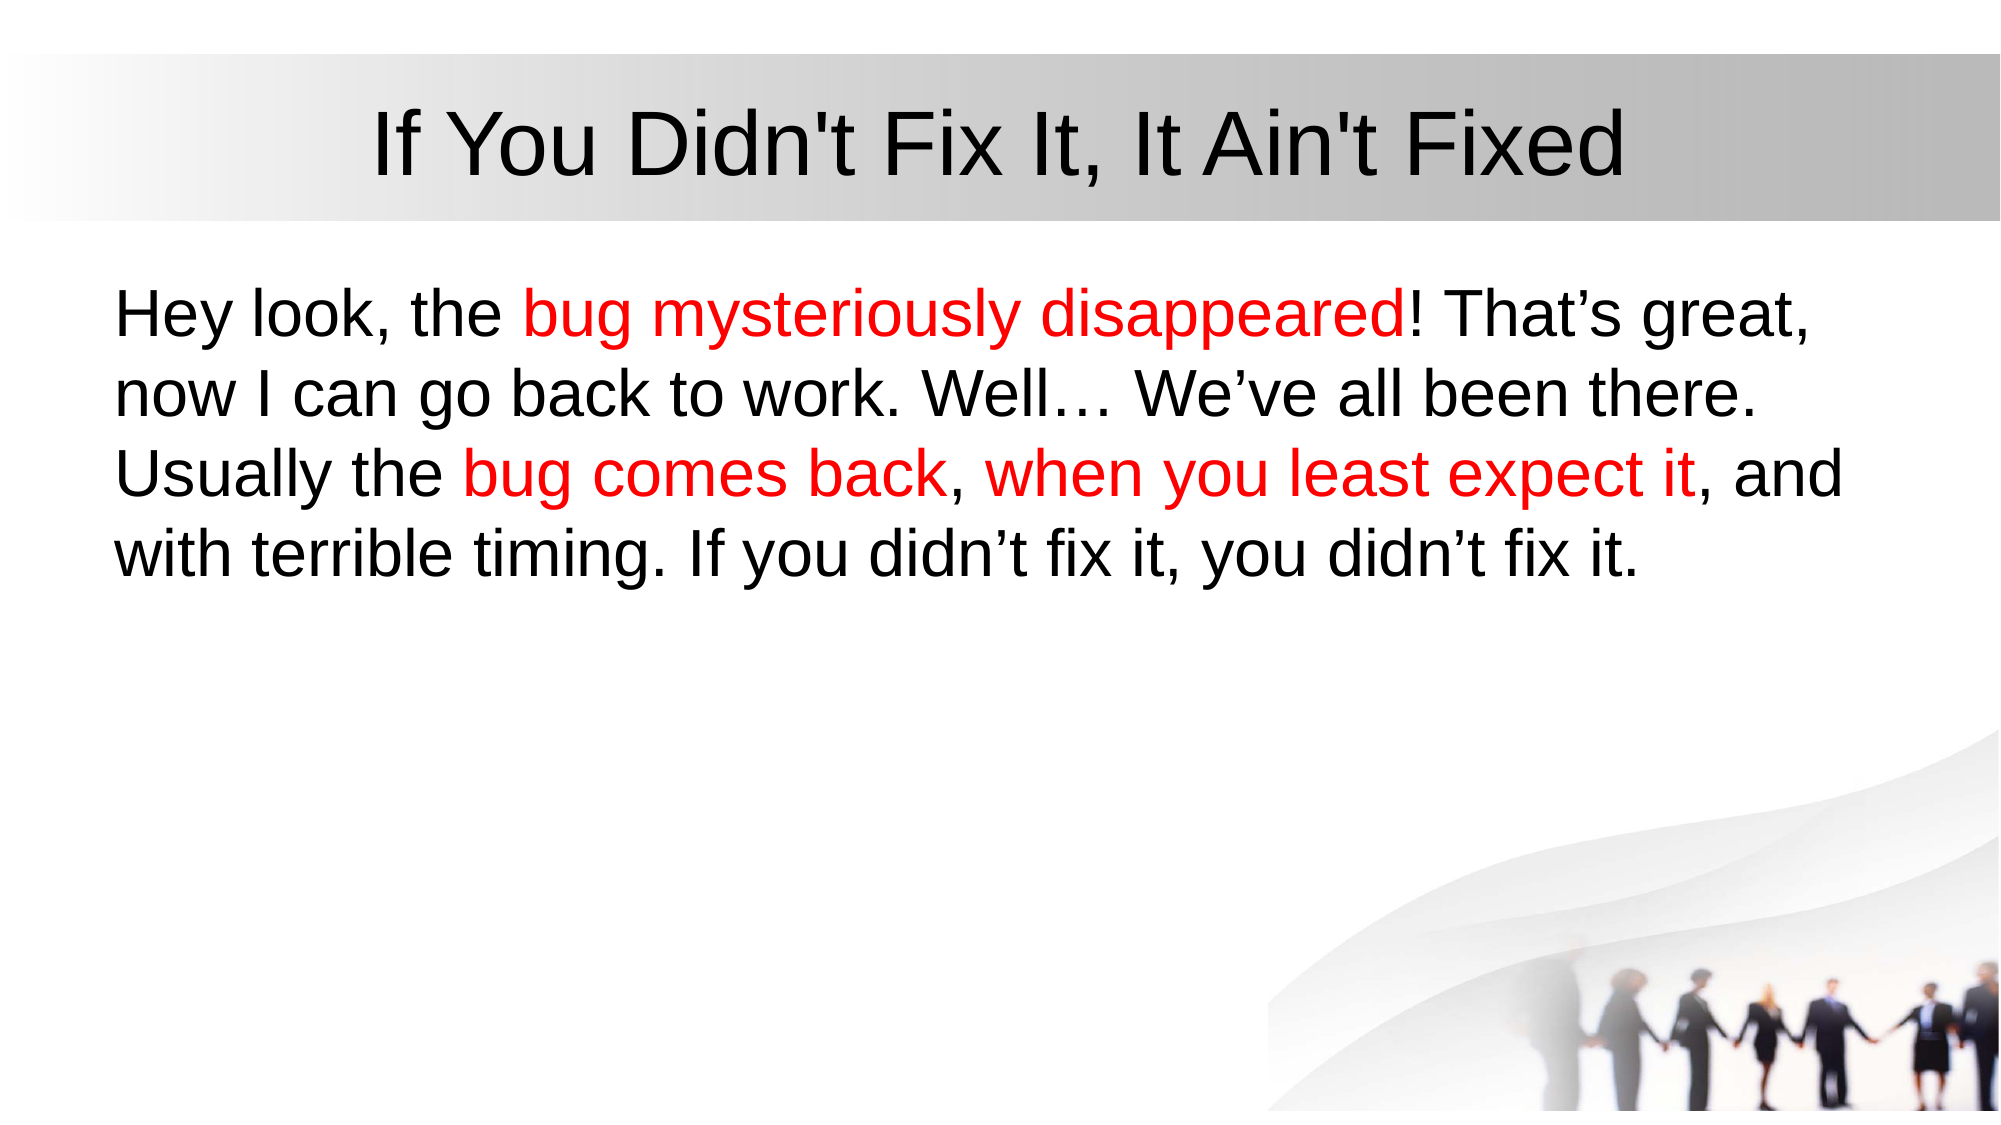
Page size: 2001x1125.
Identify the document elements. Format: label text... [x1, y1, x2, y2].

title If You Didn't Fix It, It Ain't Fixed [99, 44, 1901, 233]
picture [1268, 728, 1999, 1111]
list Hey look, the bug mysteriously disappeared! That’s great, now I can go back to work. Well… We’ve all been there. Usually the bug comes back, when you least expect it, and with terrible timing. If you didn’t fix it, you didn’t fix it. [99, 262, 1901, 1006]
